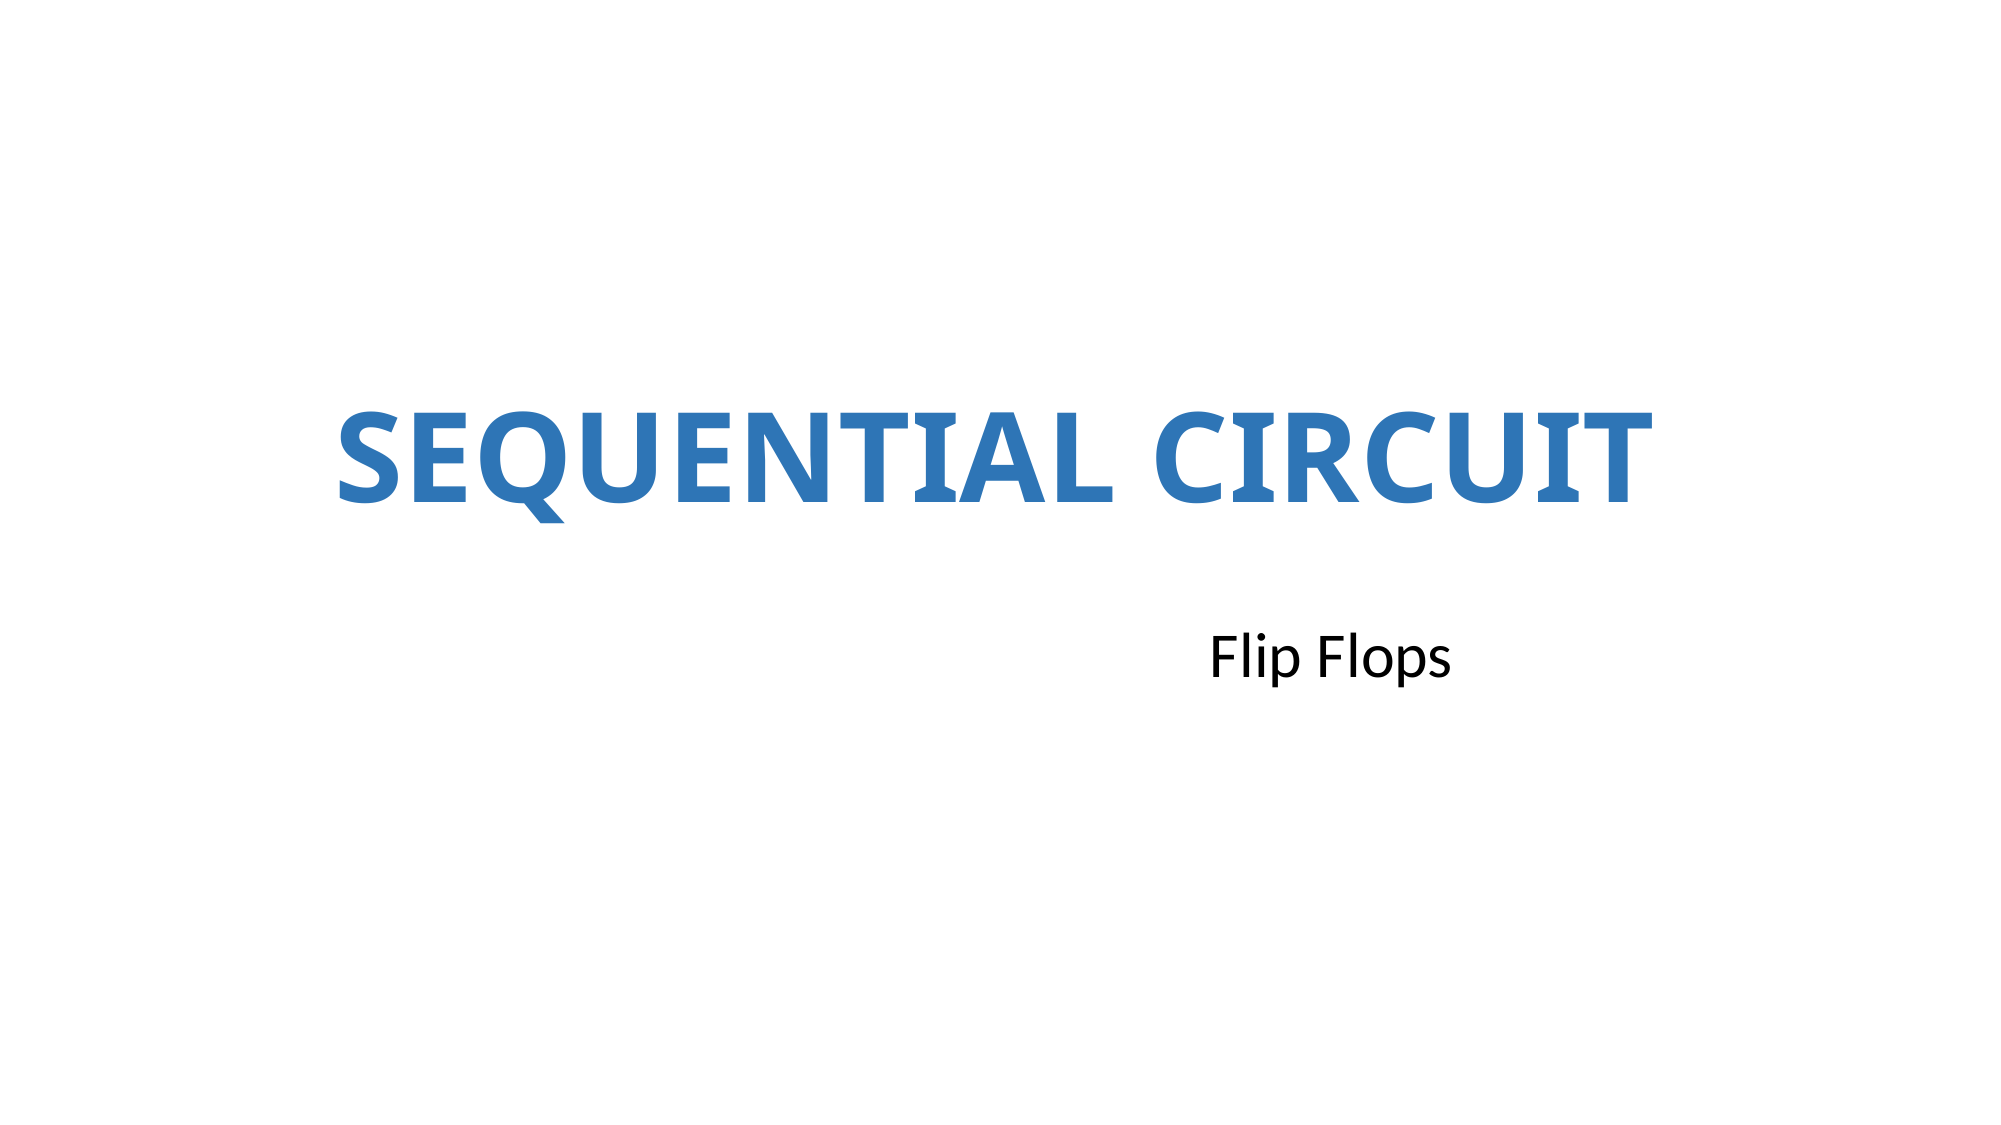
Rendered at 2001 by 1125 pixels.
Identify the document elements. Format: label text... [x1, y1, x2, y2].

subtitle Flip Flops [1139, 537, 1524, 700]
title SEQUENTIAL CIRCUIT [245, 184, 1746, 538]
